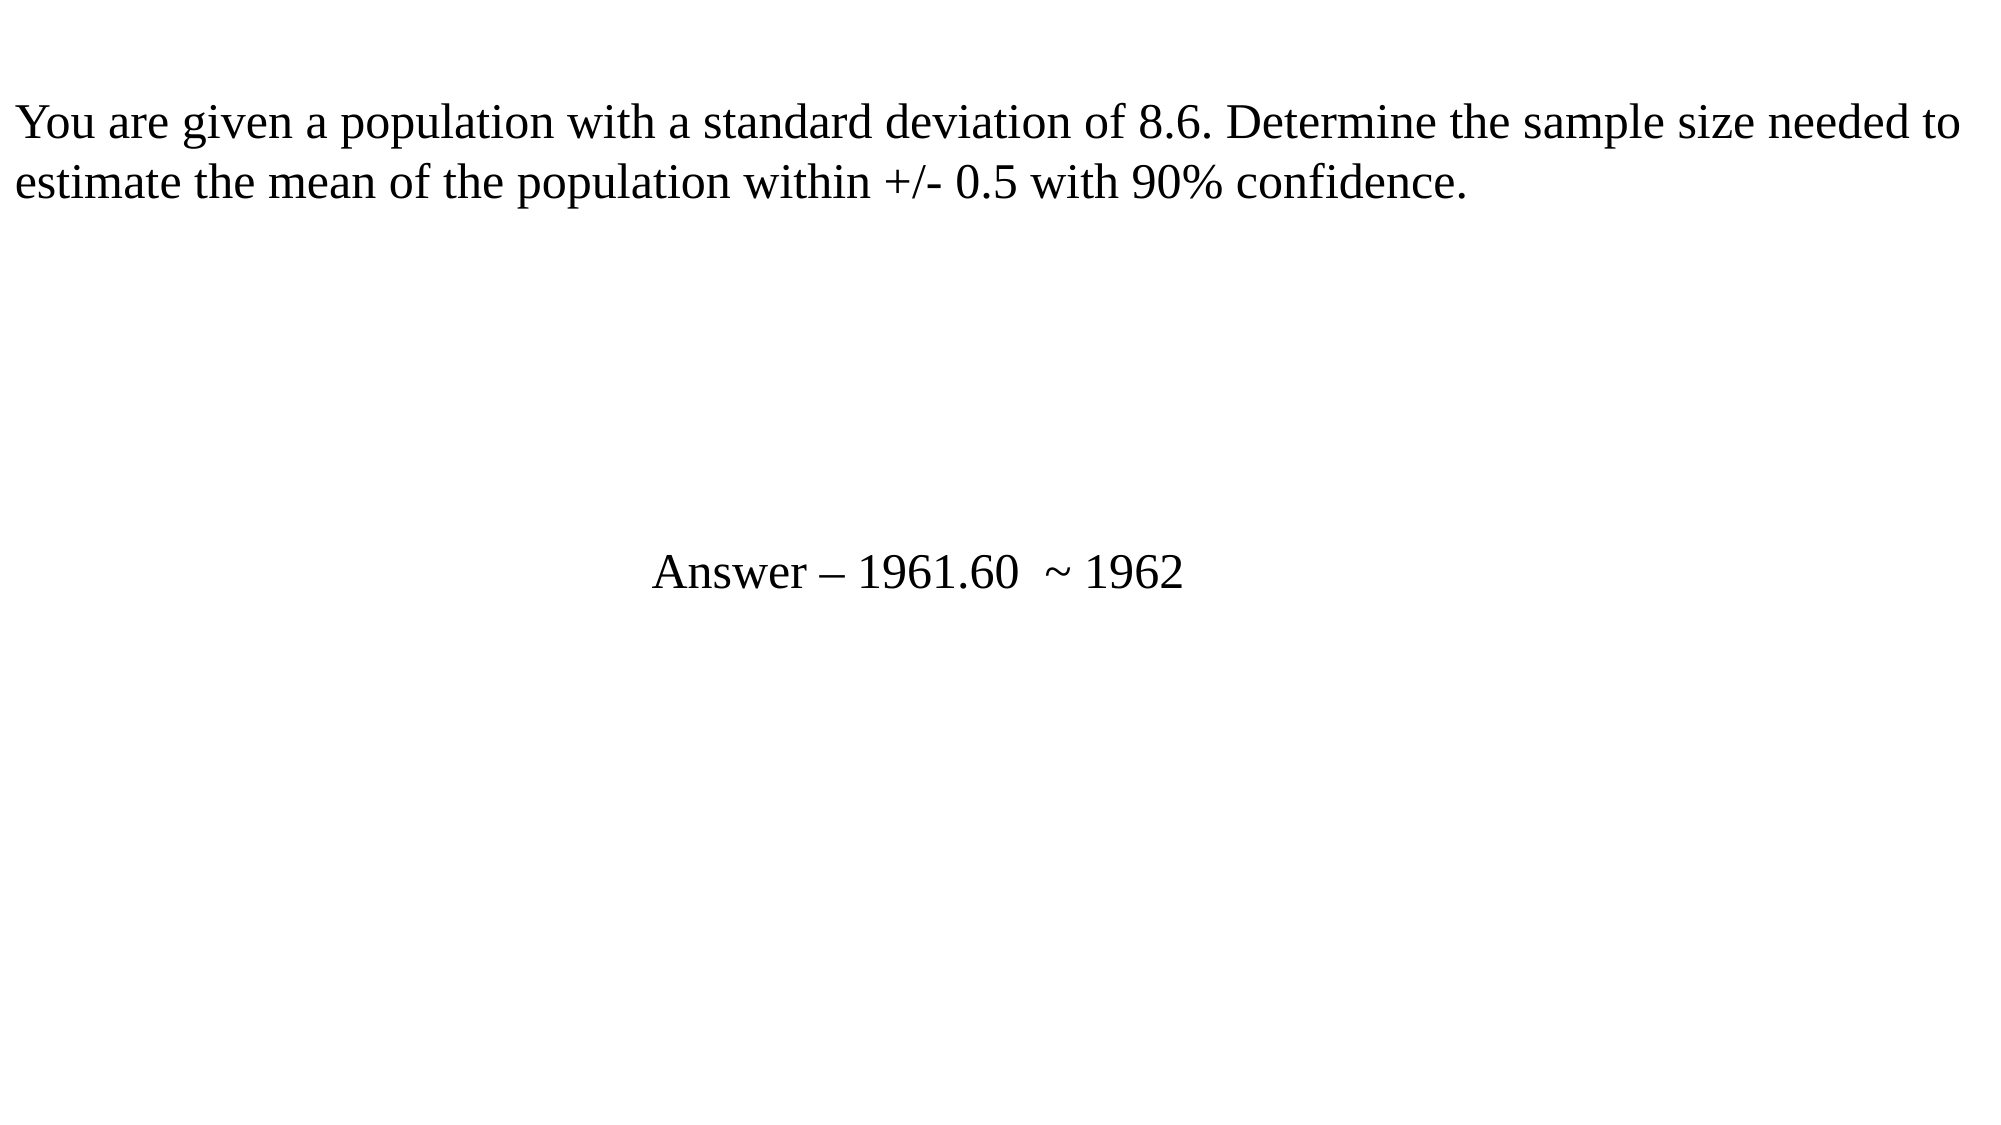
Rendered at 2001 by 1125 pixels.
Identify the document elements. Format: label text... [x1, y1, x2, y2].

text_box You are given a population with a standard deviation of 8.6. Determine the sample size needed to estimate the mean of the population within +/- 0.5 with 90% confidence. [0, 81, 2000, 456]
text_box Answer – 1961.60 ~ 1962 [636, 530, 1200, 606]
